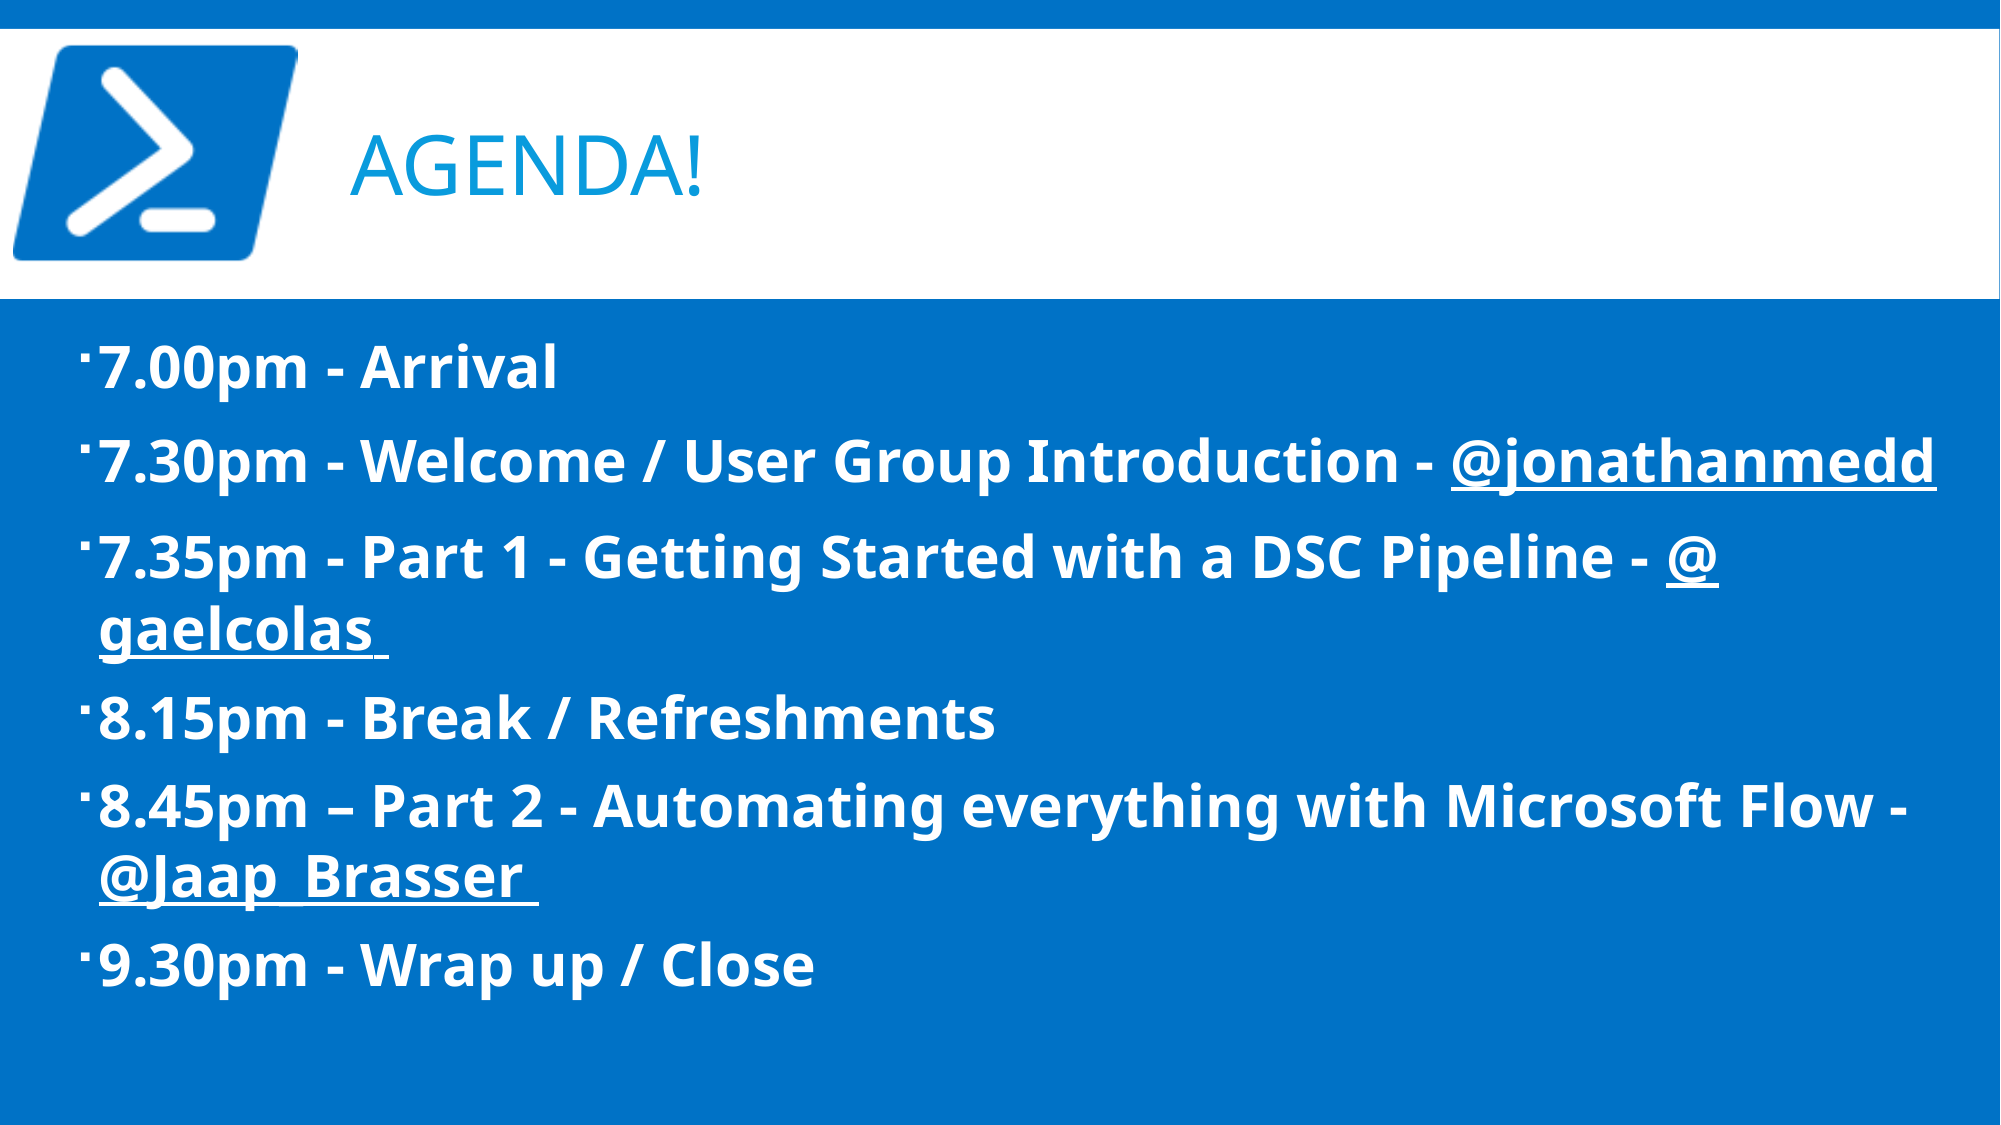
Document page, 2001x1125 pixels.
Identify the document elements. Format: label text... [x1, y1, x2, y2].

title agenda! [335, 46, 1803, 295]
picture [13, 9, 298, 295]
list 7.00pm - Arrival 7.30pm - Welcome / User Group Introduction - @jonathanmedd 7.35pm - Part 1 - Getting Started with a DSC Pipeline - @gaelcolas 8.15pm - Break / Refreshments 8.45pm – Part 2 - Automating everything with Microsoft Flow - @Jaap_Brasser 9.30pm - Wrap up / Close [56, 329, 1957, 1066]
